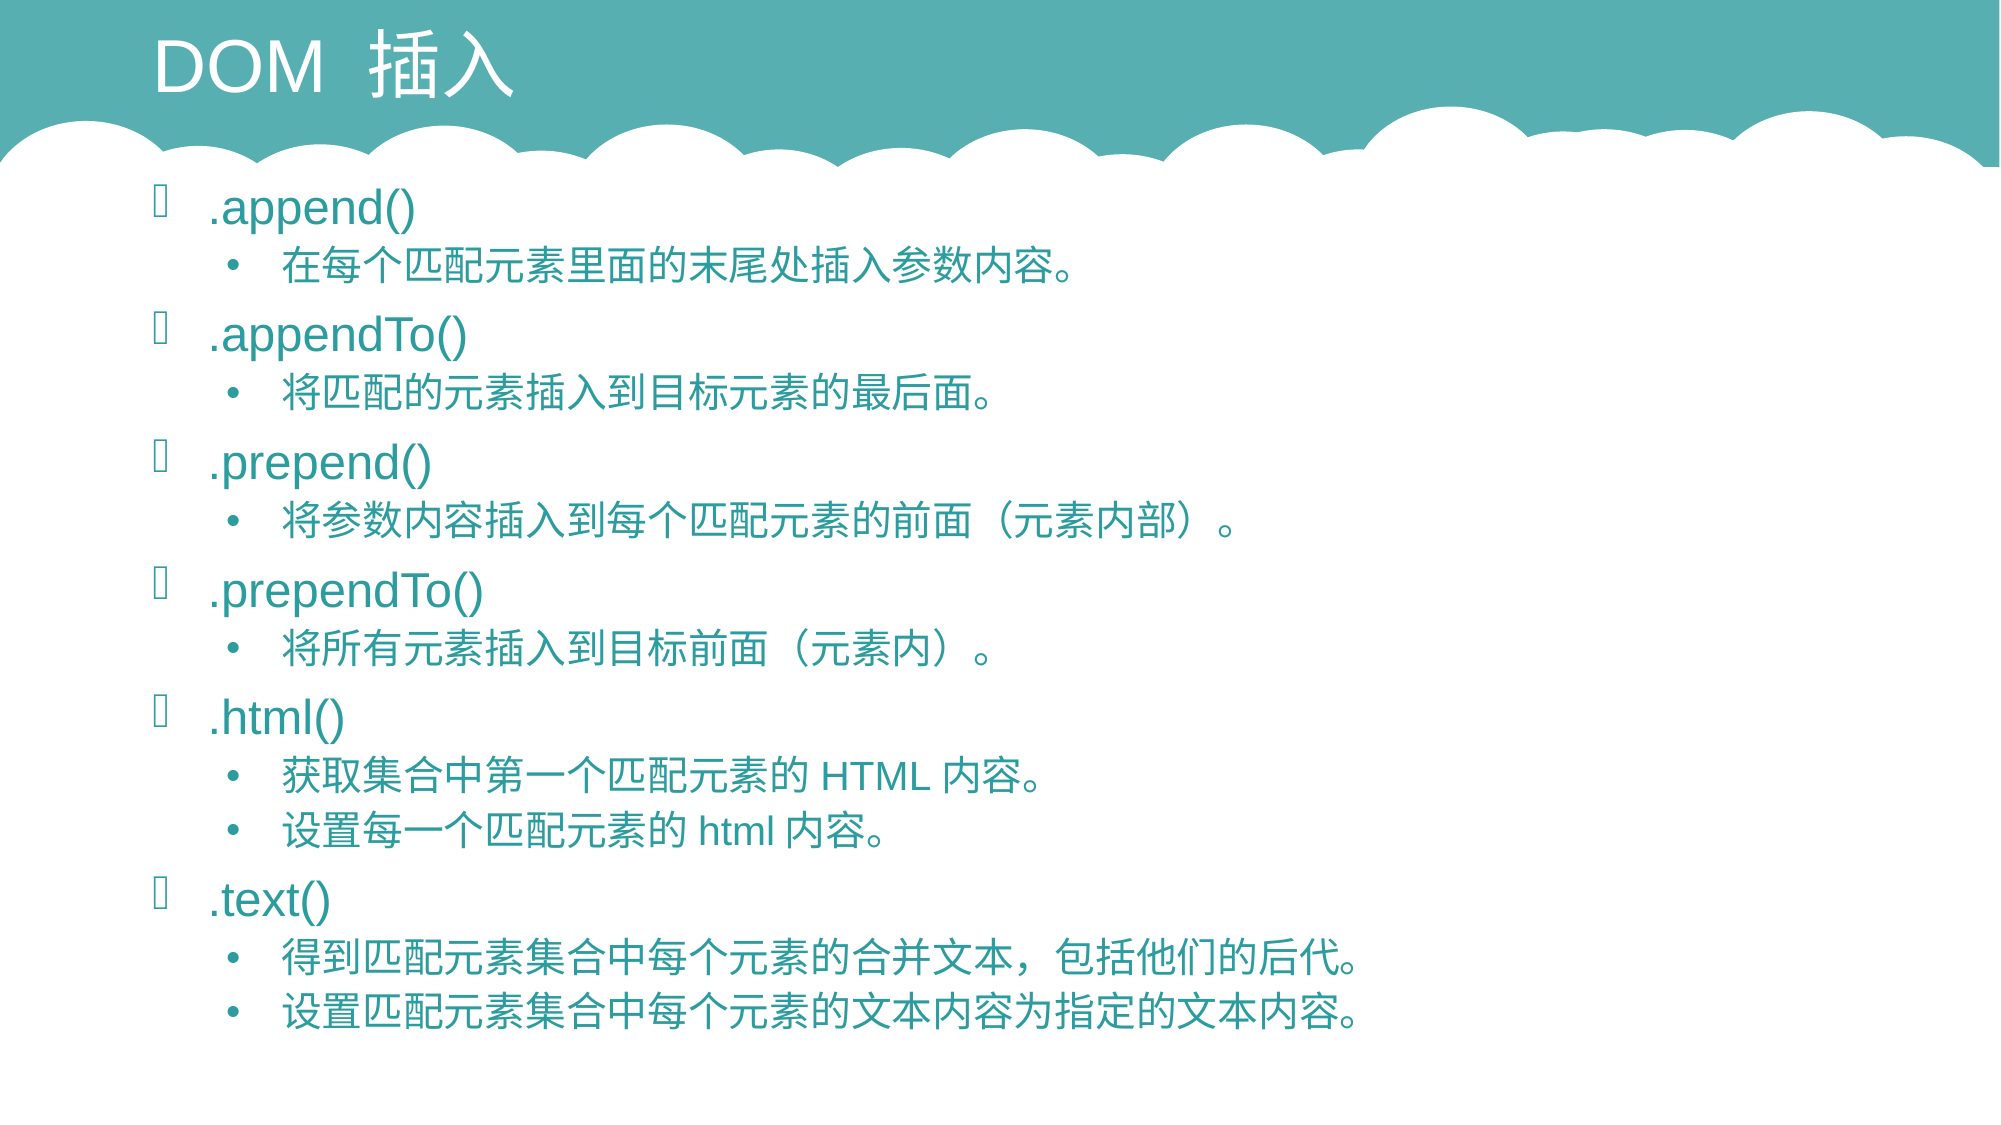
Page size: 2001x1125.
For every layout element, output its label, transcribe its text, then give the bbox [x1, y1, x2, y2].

list .append() 在每个匹配元素里面的末尾处插入参数内容。 .appendTo() 将匹配的元素插入到目标元素的最后面。 .prepend() 将参数内容插入到每个匹配元素的前面（元素内部）。 .prependTo() 将所有元素插入到目标前面（元素内）。 .html() 获取集合中第一个匹配元素的HTML内容。 设置每一个匹配元素的html内容。 .text() 得到匹配元素集合中每个元素的合并文本，包括他们的后代。 设置匹配元素集合中每个元素的文本内容为指定的文本内容。 [137, 174, 1863, 1051]
title DOM 插入 [137, 9, 1863, 129]
